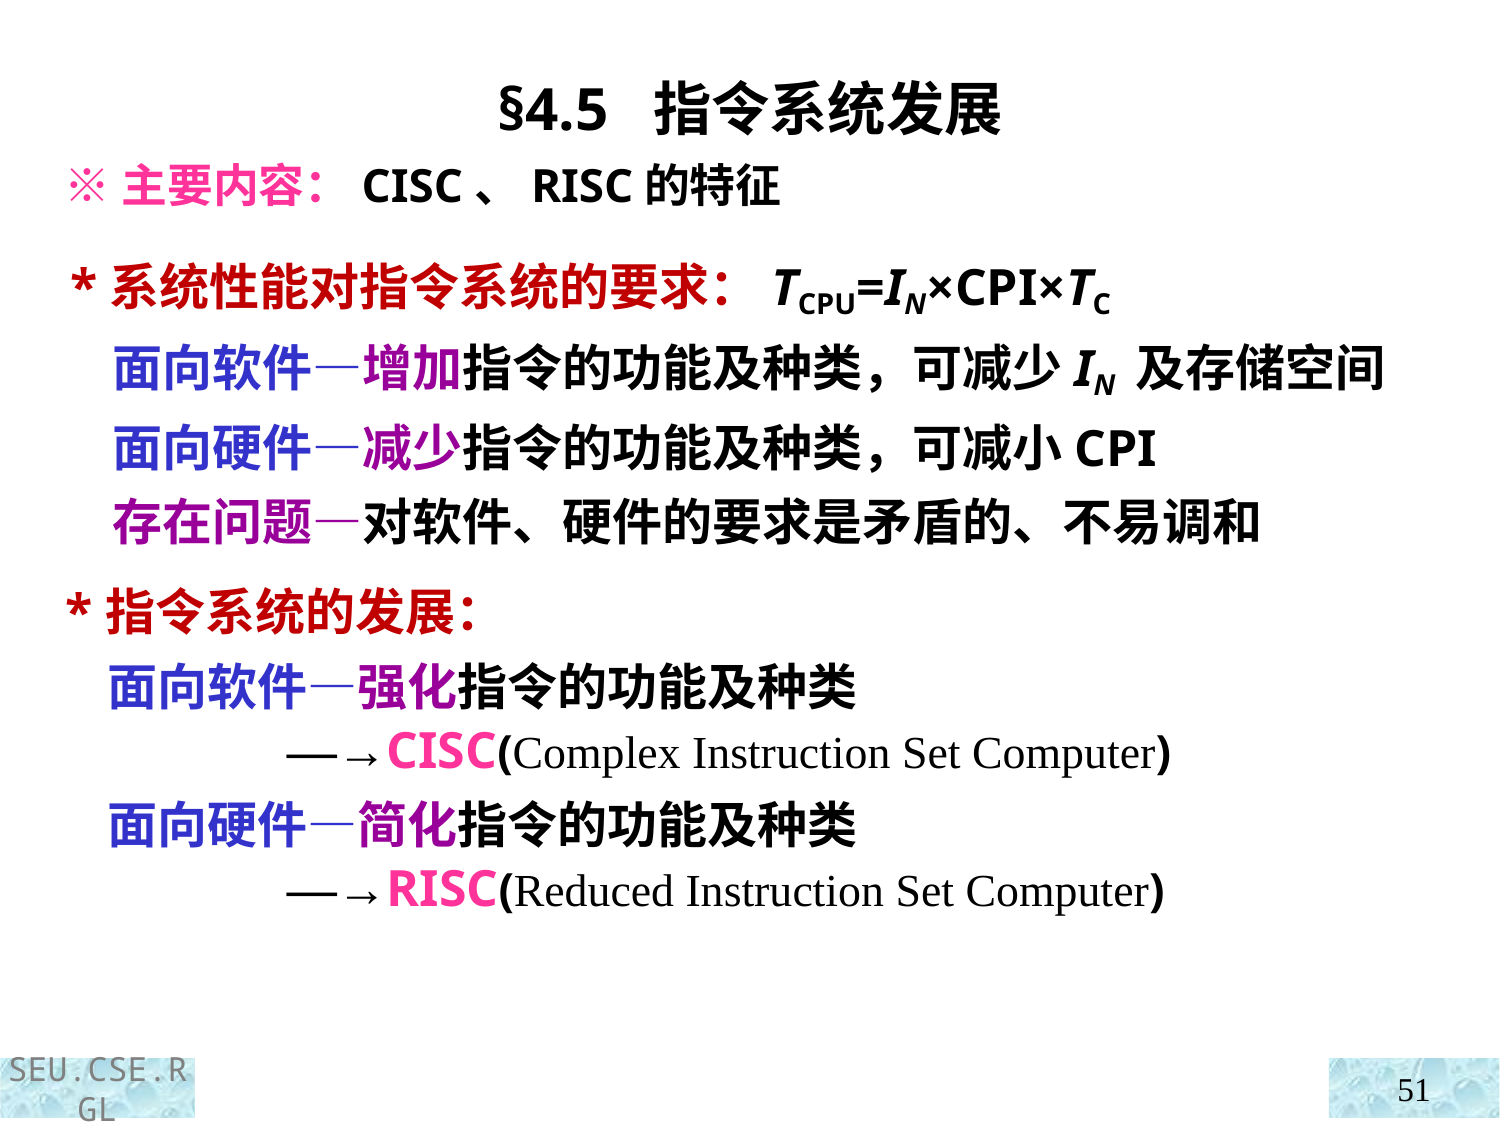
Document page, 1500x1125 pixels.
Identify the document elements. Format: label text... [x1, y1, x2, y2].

slide_number 51 [1328, 1058, 1500, 1118]
text_box ⑵双、单、零地址指令操作码长度分别≤4、10、16， 有(24-Y)×26-M≥X/26，则M≤(24-Y)×26-X/26 [0, 1058, 195, 1118]
text_box §4.5 指令系统发展 [137, 64, 1363, 149]
text_box 存在问题—对软件、硬件的要求是矛盾的、不易调和 [29, 467, 1471, 558]
text_box *指令系统的发展： 面向软件—强化指令的功能及种类 —→CISC(Complex Instruction Set Computer) 面向硬件—简化指令的功能及种类 —→RISC(Reduced Instruction Set Computer) [24, 558, 1471, 925]
text_box *系统性能对指令系统的要求：TCPU=IN×CPI×TC 面向软件—增加指令的功能及种类，可减少IN 及存储空间 面向硬件—减少指令的功能及种类，可减小CPI [29, 231, 1483, 484]
text_box ※主要内容：CISC、RISC的特征 [29, 149, 1471, 219]
